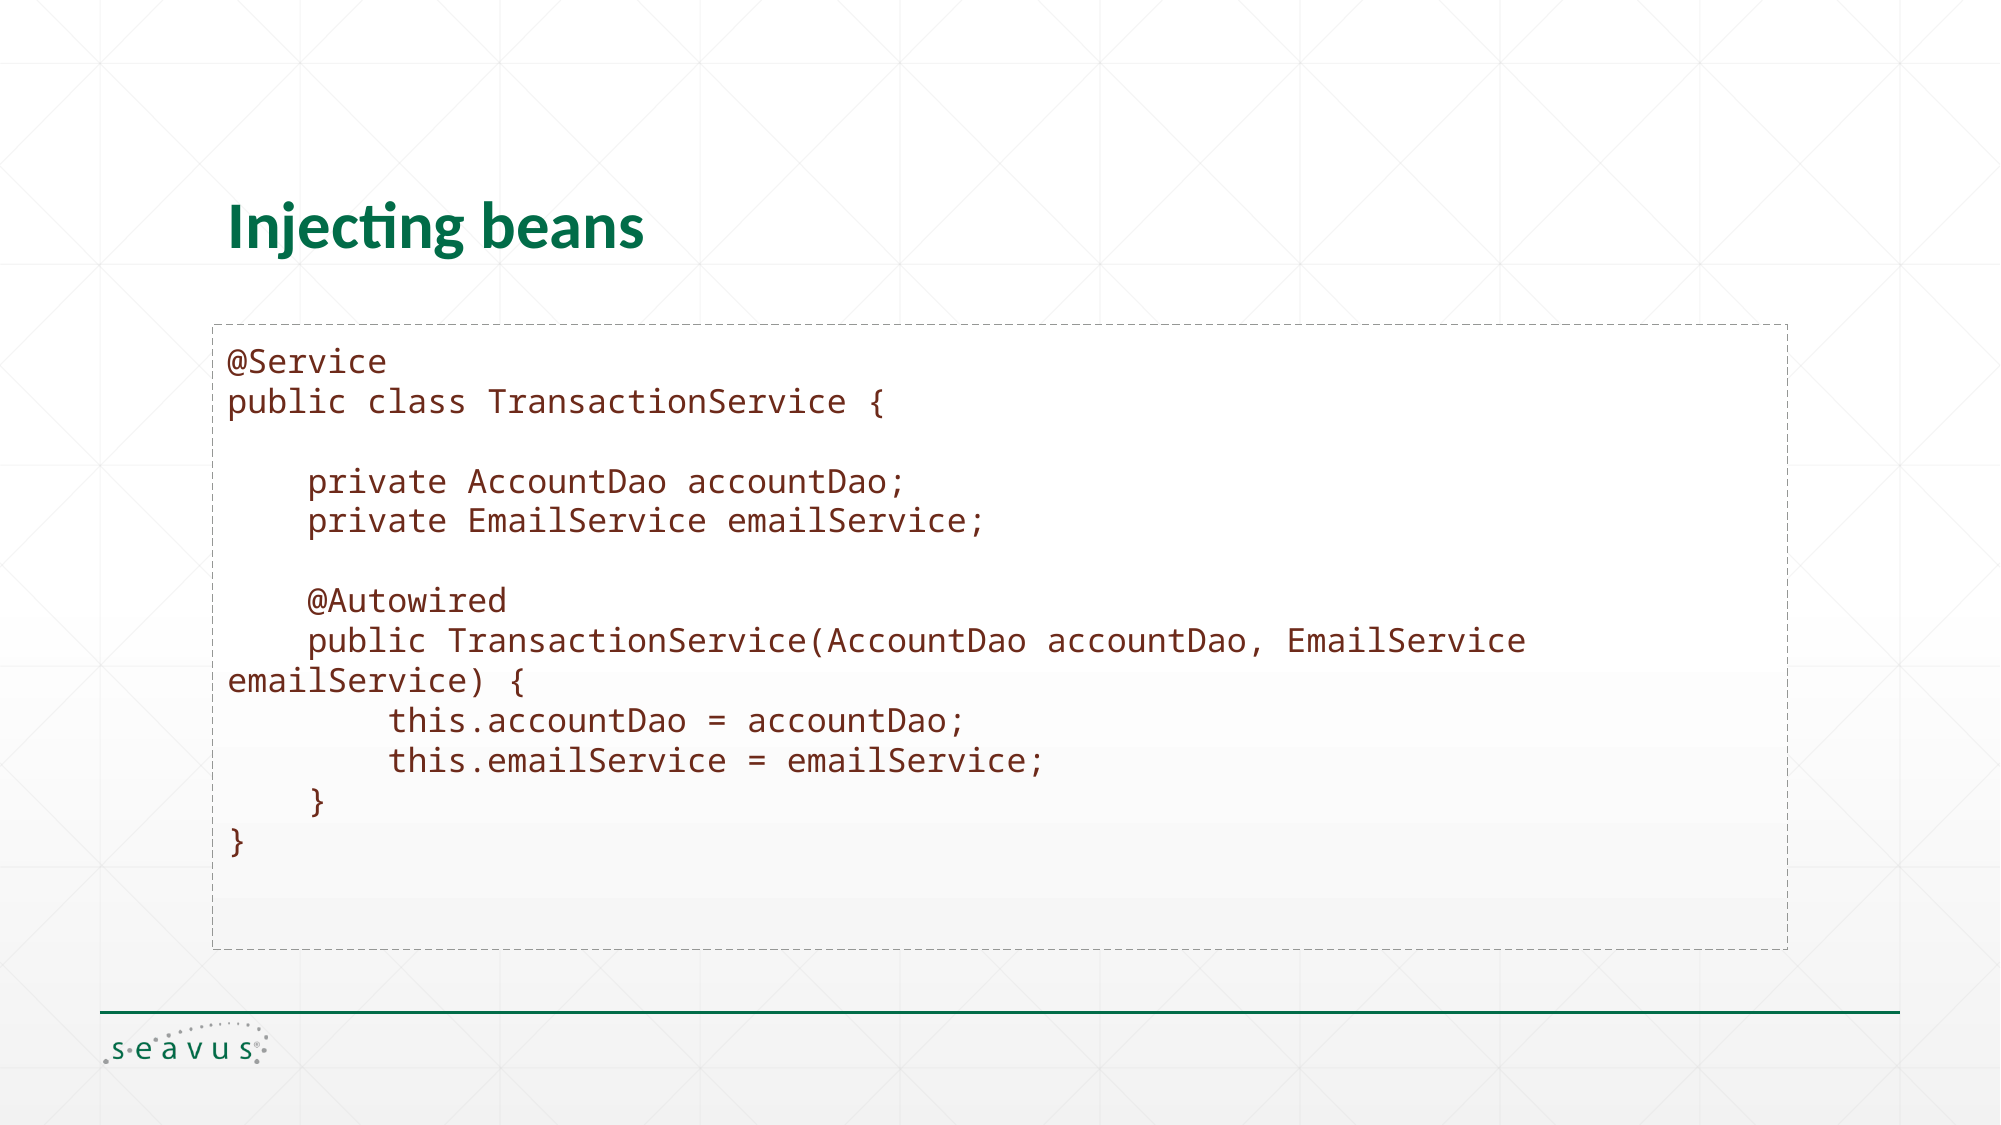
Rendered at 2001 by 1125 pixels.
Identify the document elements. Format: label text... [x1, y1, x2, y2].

list @Service public class TransactionService { private AccountDao accountDao; private EmailService emailService; @Autowired public TransactionService(AccountDao accountDao, EmailService emailService) { this.accountDao = accountDao; this.emailService = emailService; } } [212, 324, 1788, 950]
title Injecting beans [212, 82, 1788, 271]
picture [103, 1022, 268, 1064]
